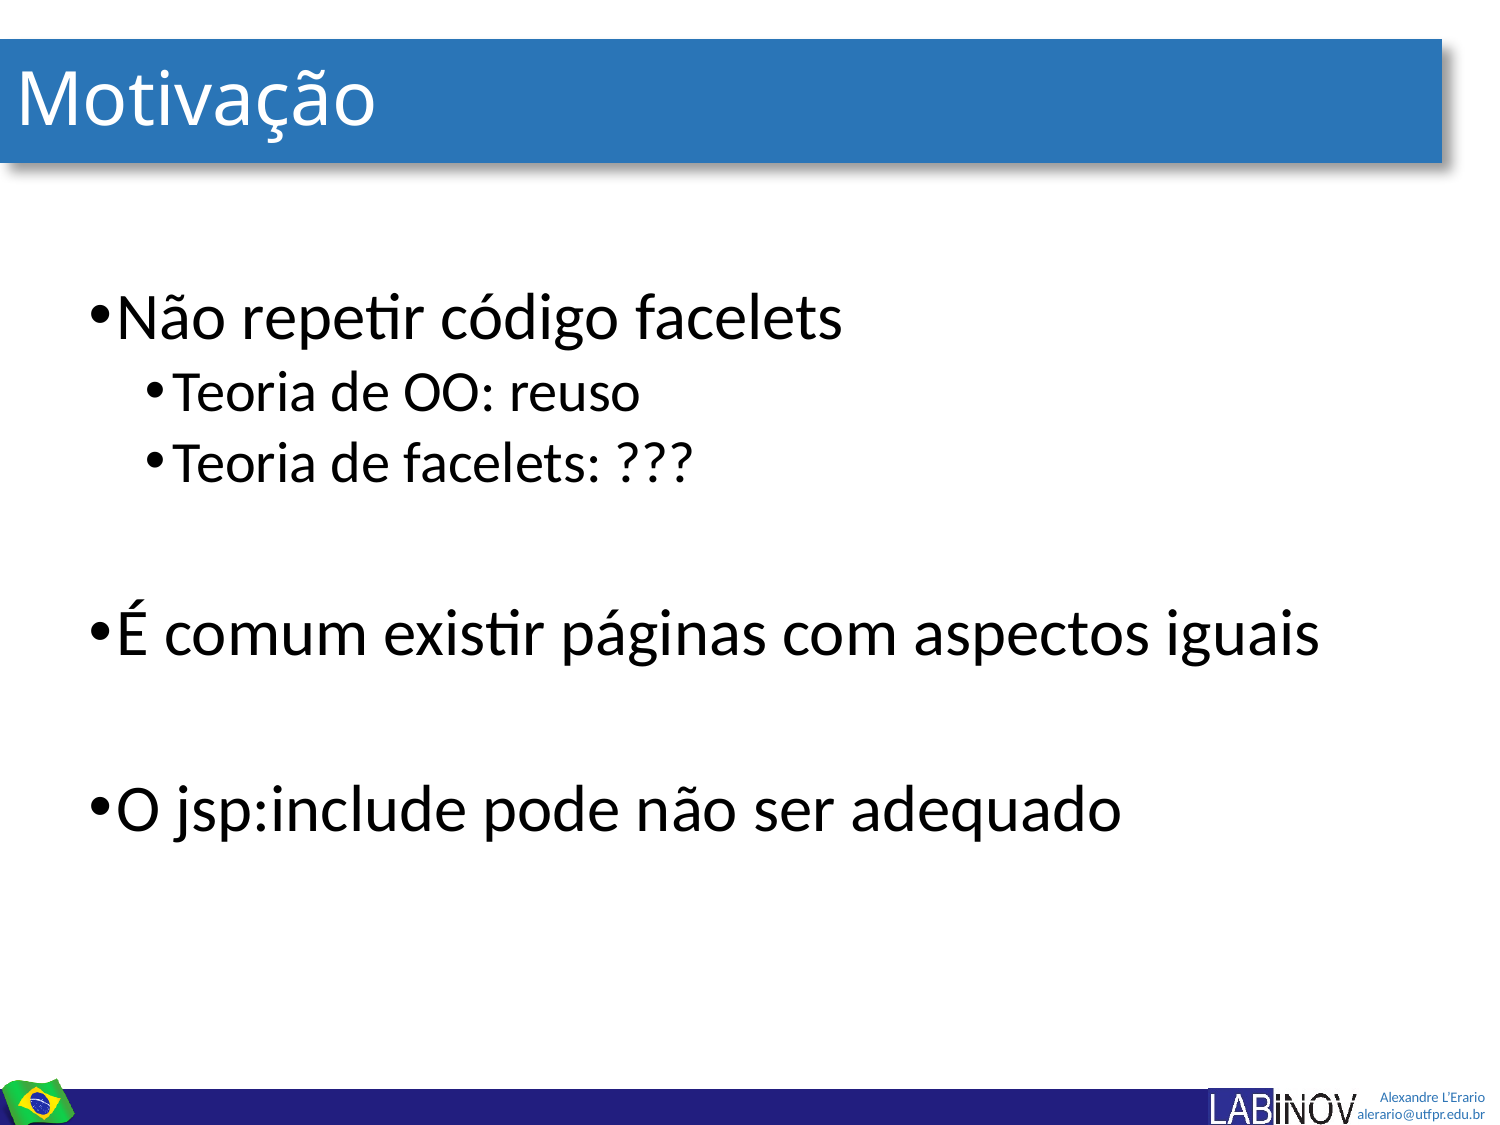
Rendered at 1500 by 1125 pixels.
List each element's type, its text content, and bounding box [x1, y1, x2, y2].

picture [1208, 1088, 1359, 1125]
title Motivação [0, 39, 1442, 163]
list Não repetir código facelets Teoria de OO: reuso Teoria de facelets: ??? É comum existir páginas com aspectos iguais O jsp:include pode não ser adequado [73, 273, 1376, 988]
picture [0, 1056, 76, 1125]
